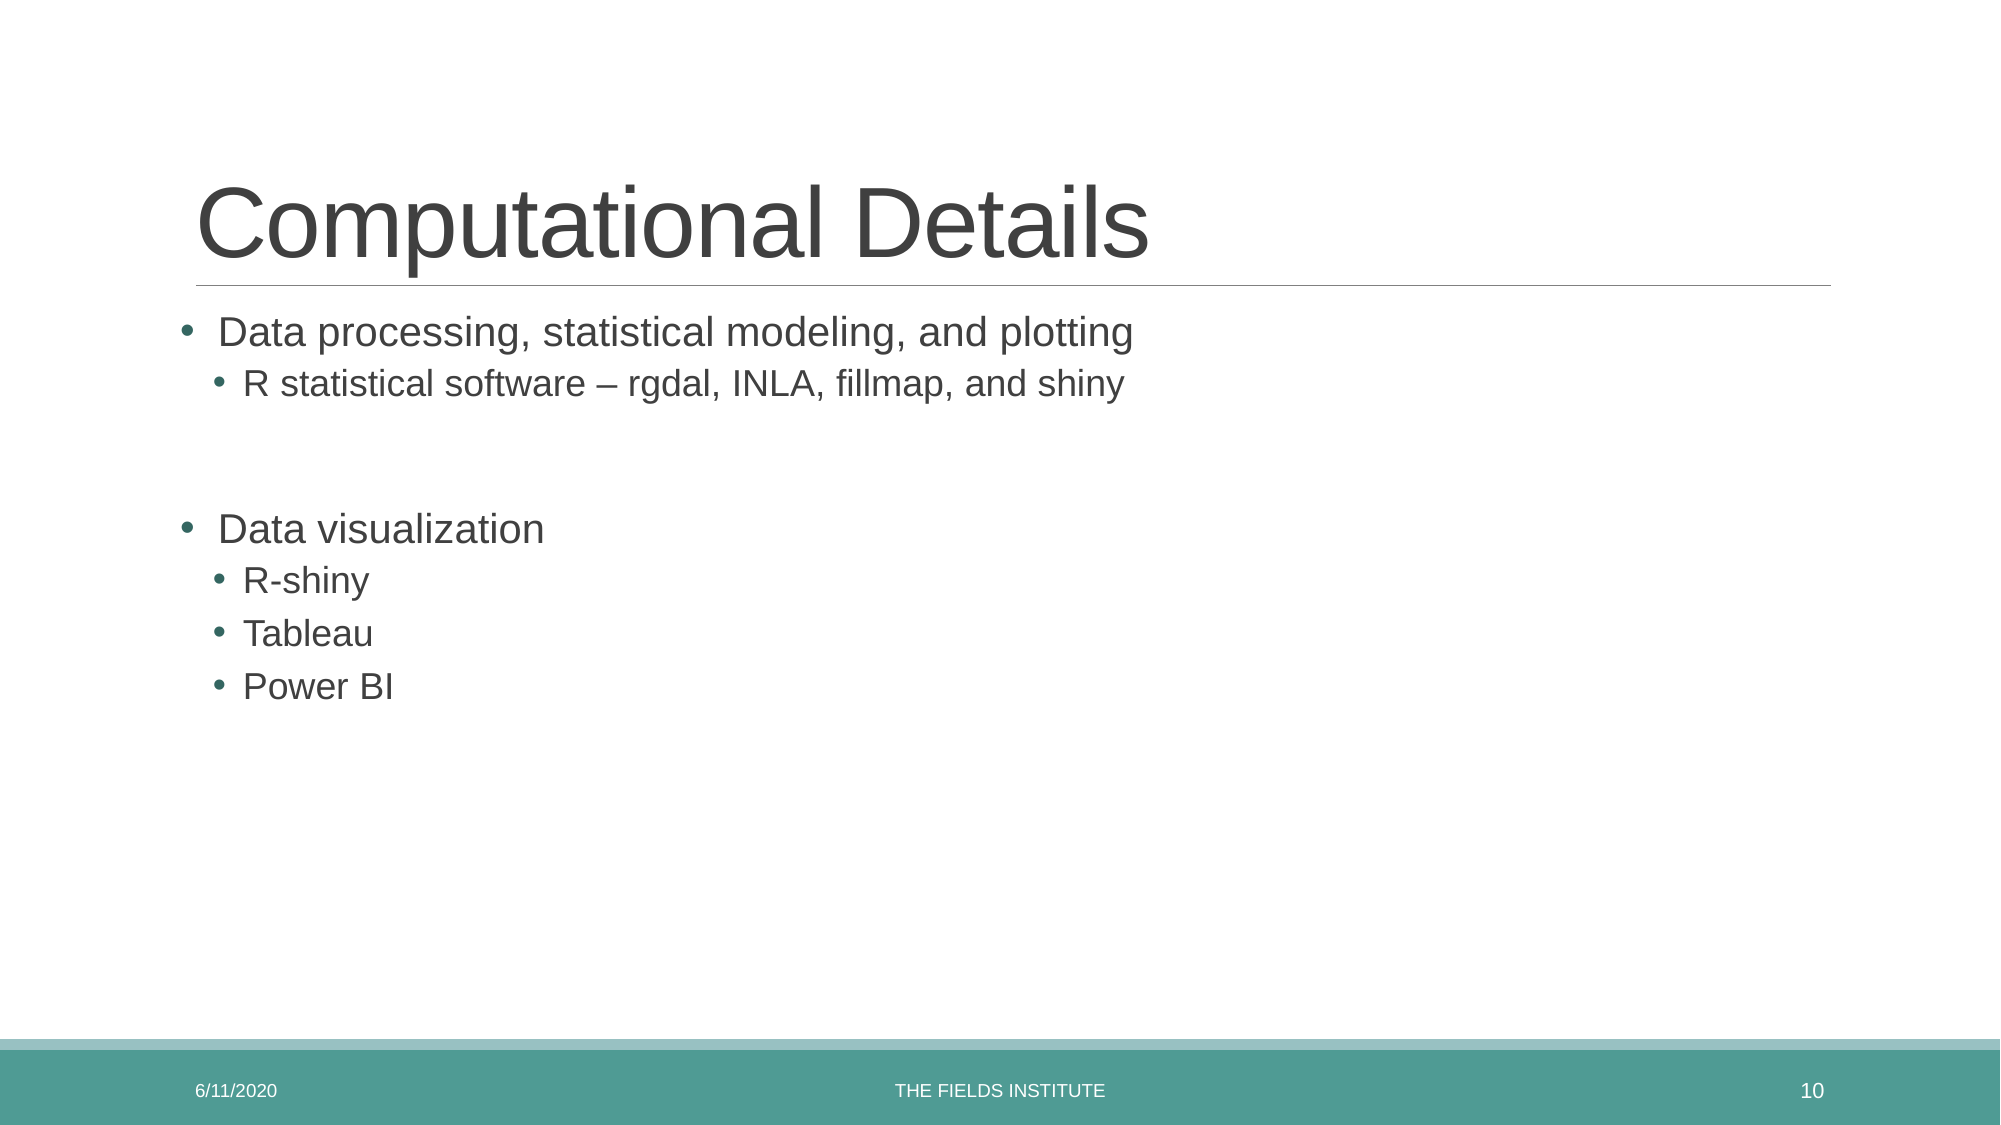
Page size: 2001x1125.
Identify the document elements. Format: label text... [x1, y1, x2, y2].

footer The Fields Institute [604, 1059, 1396, 1120]
list Data processing, statistical modeling, and plotting R statistical software – rgdal, INLA, fillmap, and shiny Data visualization R-shiny Tableau Power BI [180, 302, 1830, 963]
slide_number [180, 1059, 586, 1120]
title Computational Details [180, 47, 1830, 285]
slide_number 10 [1624, 1059, 1840, 1120]
